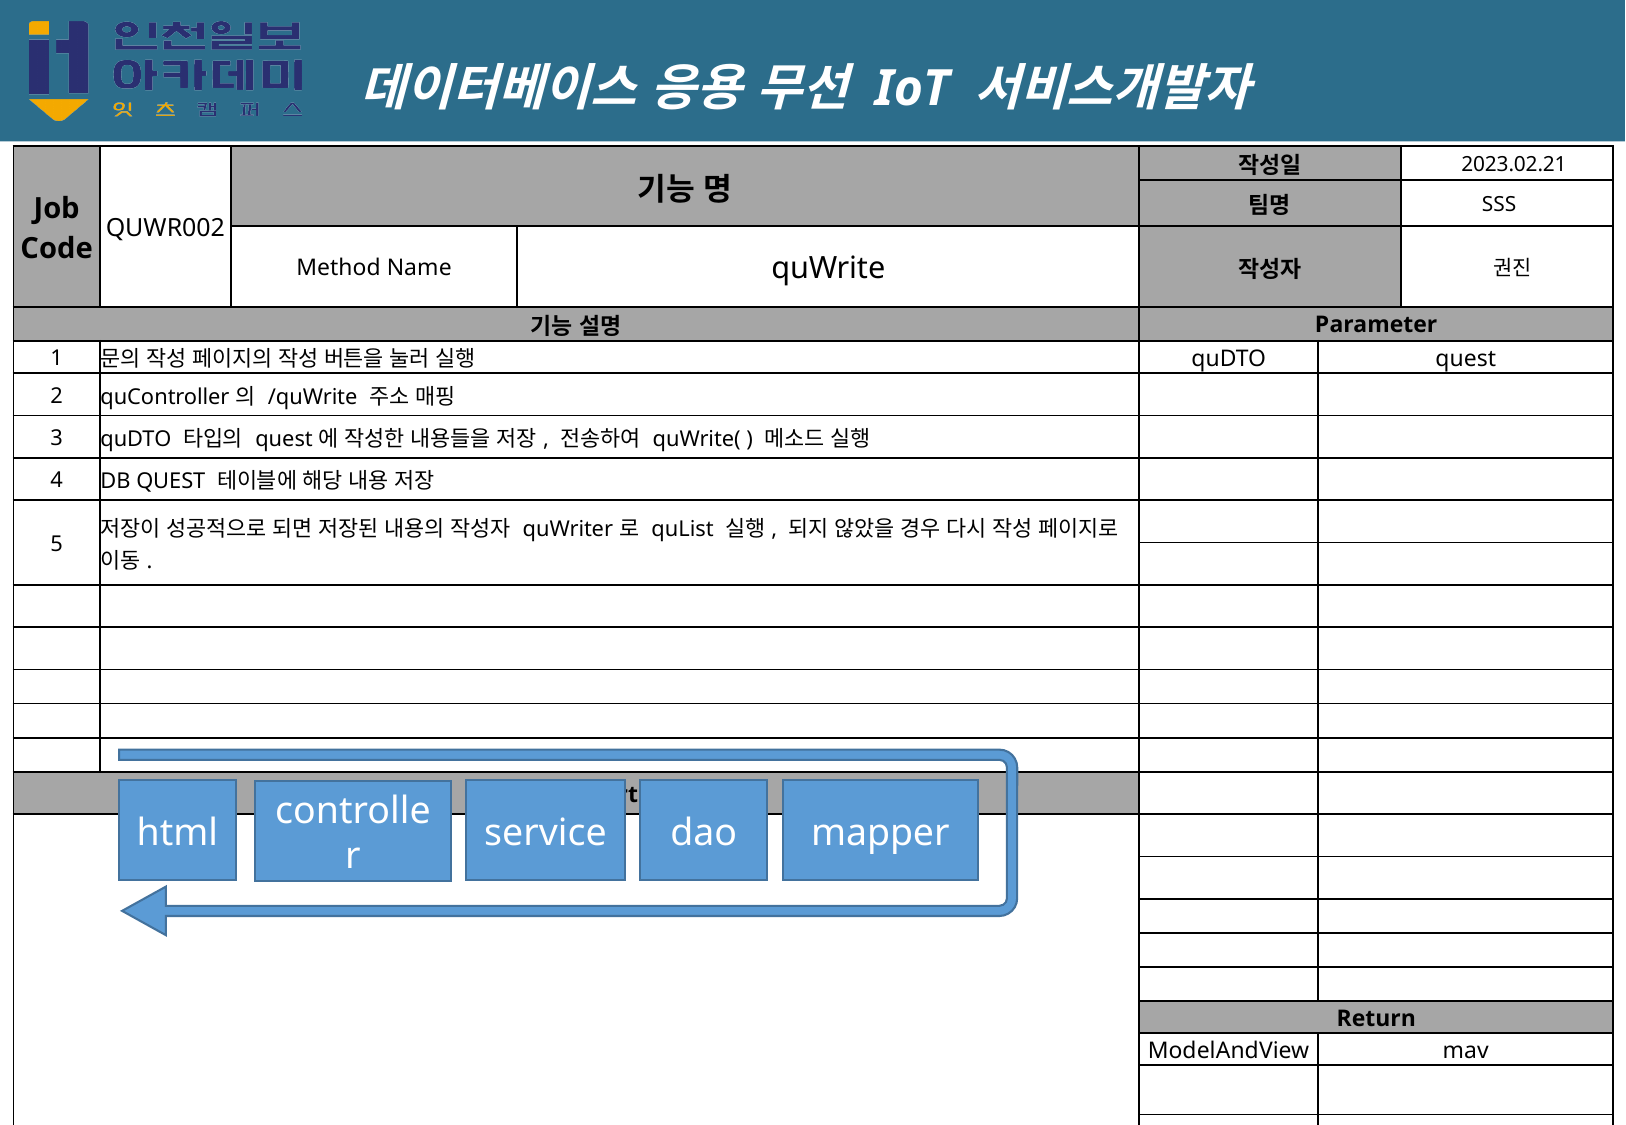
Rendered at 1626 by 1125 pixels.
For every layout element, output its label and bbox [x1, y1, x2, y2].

table_cell [1140, 501, 1317, 542]
table_cell [1140, 670, 1317, 703]
table_cell [1319, 934, 1612, 966]
table_cell [1140, 1034, 1317, 1064]
table_cell [1140, 1002, 1612, 1032]
table_cell [1140, 815, 1317, 856]
table_cell [1140, 1066, 1317, 1114]
table_cell [1319, 739, 1612, 771]
text_box [254, 780, 452, 882]
table_cell [1319, 773, 1612, 813]
table_header [232, 147, 1138, 225]
table_cell [1140, 227, 1400, 306]
table_cell [232, 227, 516, 306]
table_cell [14, 628, 99, 669]
table_header [1140, 147, 1400, 179]
table_cell [14, 704, 99, 737]
table_cell [1140, 1115, 1317, 1125]
table_cell [14, 670, 99, 703]
table_cell [1140, 739, 1317, 771]
table_cell [14, 739, 99, 771]
table_cell [1319, 857, 1612, 898]
table_cell [1140, 934, 1317, 966]
table_cell [14, 586, 99, 626]
text_box [118, 779, 237, 881]
table_header [1402, 147, 1612, 179]
table_cell [14, 342, 99, 372]
table_header [14, 147, 99, 306]
text_box [465, 779, 626, 881]
table_cell [1140, 181, 1400, 225]
table_cell [101, 374, 1138, 415]
table_cell [101, 739, 1138, 771]
table_cell [101, 670, 1138, 703]
table_cell [101, 586, 1138, 626]
table_cell [1140, 308, 1612, 340]
table_cell [1319, 543, 1612, 584]
table_cell [1140, 704, 1317, 737]
table_cell [101, 704, 1138, 737]
table_cell [1319, 704, 1612, 737]
table_cell [1319, 815, 1612, 856]
table_cell [1319, 670, 1612, 703]
table_cell [1319, 628, 1612, 669]
table_cell [101, 416, 1138, 457]
table_cell [1319, 968, 1612, 1000]
table_cell [101, 459, 1138, 499]
text_box [0, 0, 1625, 142]
table_cell [101, 501, 1138, 584]
table_cell [1140, 628, 1317, 669]
table_cell [1319, 459, 1612, 499]
table_cell [1140, 900, 1317, 932]
text_box [639, 779, 768, 881]
table_cell [1319, 586, 1612, 626]
table_cell [14, 501, 99, 584]
table_cell [1140, 586, 1317, 626]
table_cell [1319, 342, 1612, 372]
table_header [101, 147, 230, 306]
table_cell [1319, 501, 1612, 542]
table_cell [14, 416, 99, 457]
table_cell [1140, 374, 1317, 415]
table_cell [1319, 416, 1612, 457]
table_cell [1319, 900, 1612, 932]
table_cell [14, 308, 1138, 340]
table_cell [1402, 181, 1612, 225]
table_cell [1319, 374, 1612, 415]
table_cell [1319, 1115, 1612, 1125]
table_cell [14, 815, 1138, 1125]
table_cell [1019, 773, 1138, 813]
table_cell [101, 342, 1138, 372]
table_cell [1319, 1034, 1612, 1064]
table_cell [1140, 342, 1317, 372]
table_cell [1402, 227, 1612, 306]
table_cell [1319, 1066, 1612, 1114]
text_box [782, 779, 979, 881]
table_cell [14, 374, 99, 415]
table_cell [14, 459, 99, 499]
table_cell [1140, 416, 1317, 457]
table_cell [101, 628, 1138, 669]
table_cell [1140, 968, 1317, 1000]
table_cell [1140, 459, 1317, 499]
table_cell [1140, 773, 1317, 813]
table_cell [14, 773, 1005, 813]
table_cell [1140, 543, 1317, 584]
table_cell [1140, 857, 1317, 898]
text_box [118, 748, 1019, 937]
table_cell [518, 227, 1138, 306]
